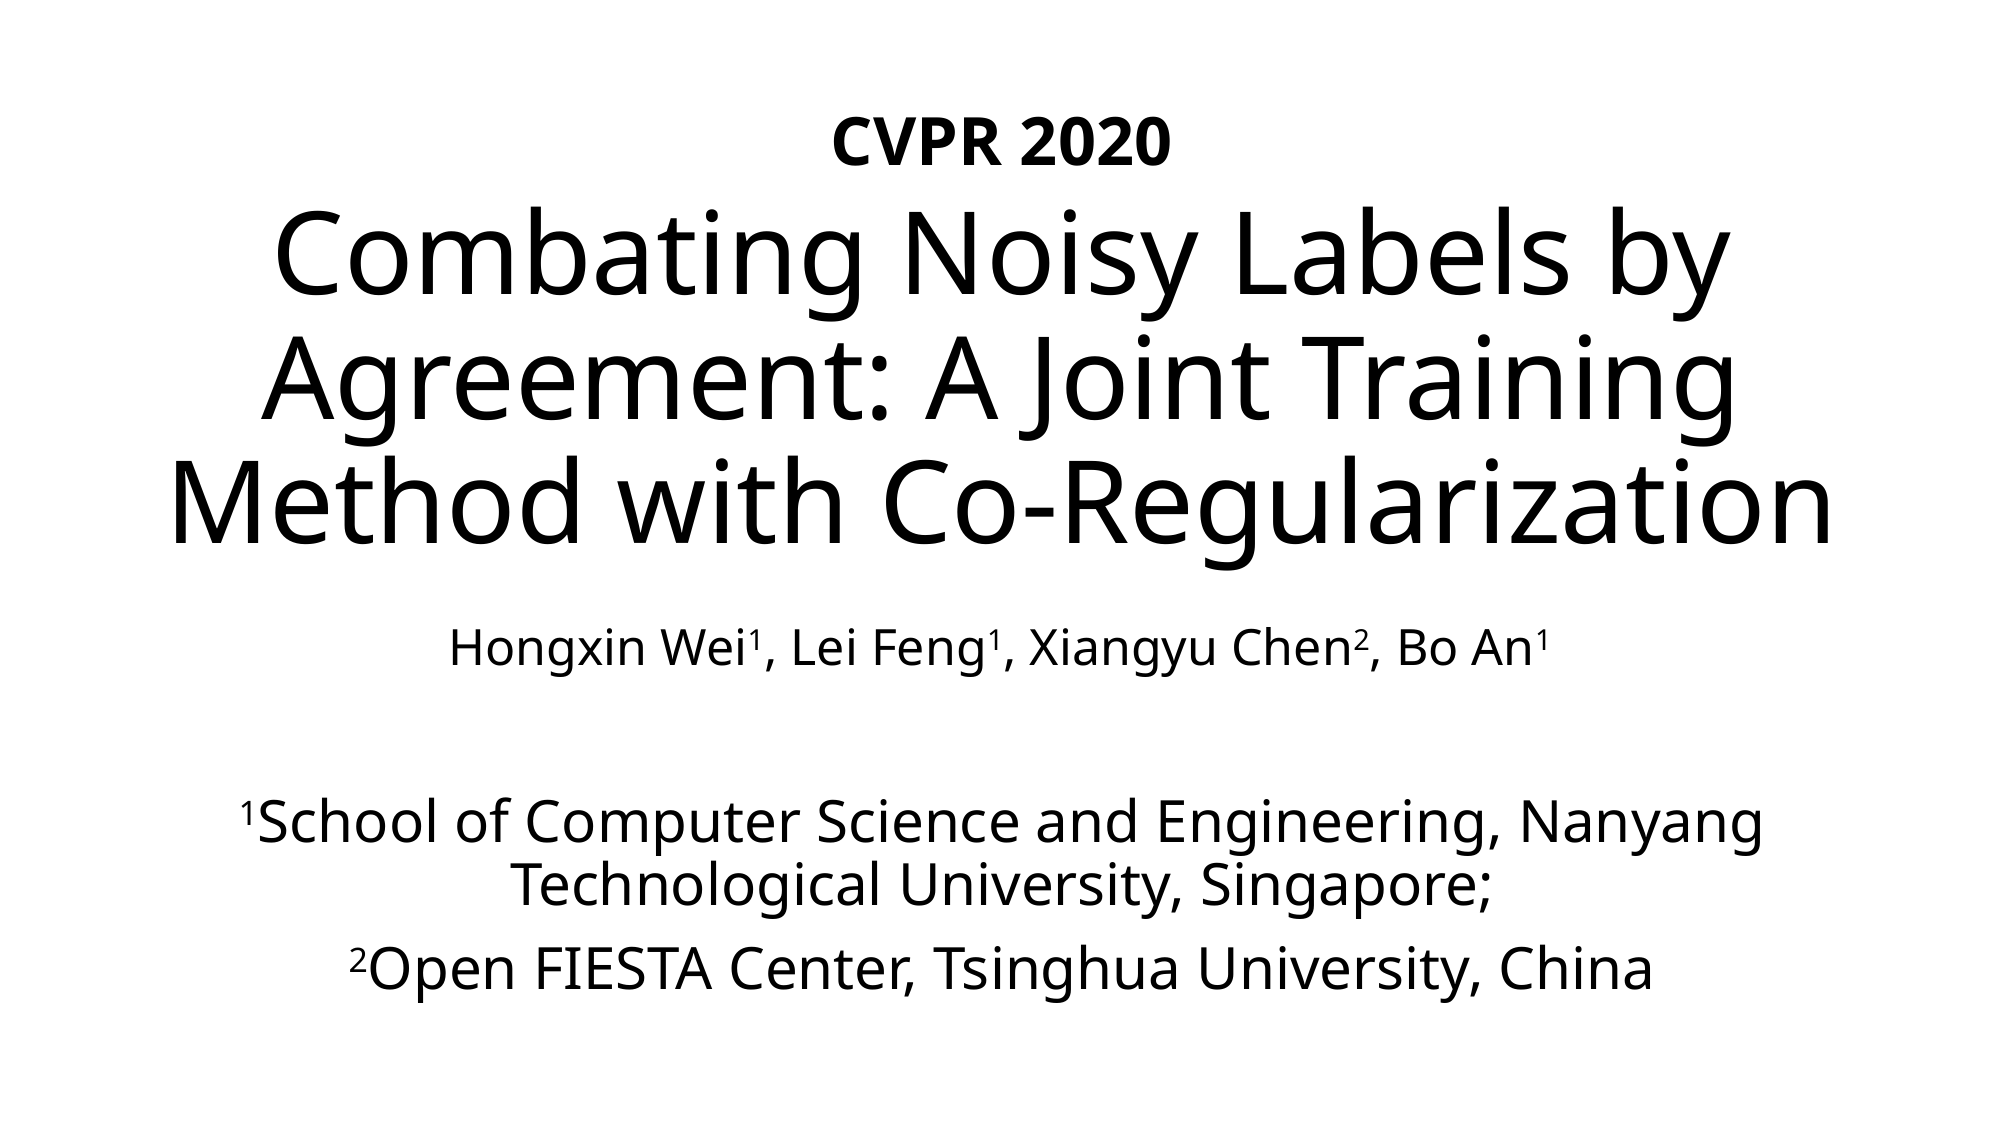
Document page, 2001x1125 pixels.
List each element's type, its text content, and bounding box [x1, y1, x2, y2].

title Combating Noisy Labels by Agreement: A Joint Training Method with Co-Regularization [150, 184, 1855, 576]
subtitle Hongxin Wei1, Lei Feng1, Xiangyu Chen2, Bo An1 [249, 615, 1750, 709]
text_box 1School of Computer Science and Engineering, Nanyang Technological University, Singapore; 2Open FIESTA Center, Tsinghua University, China [160, 785, 1844, 1057]
text_box CVPR 2020 [251, 100, 1752, 194]
